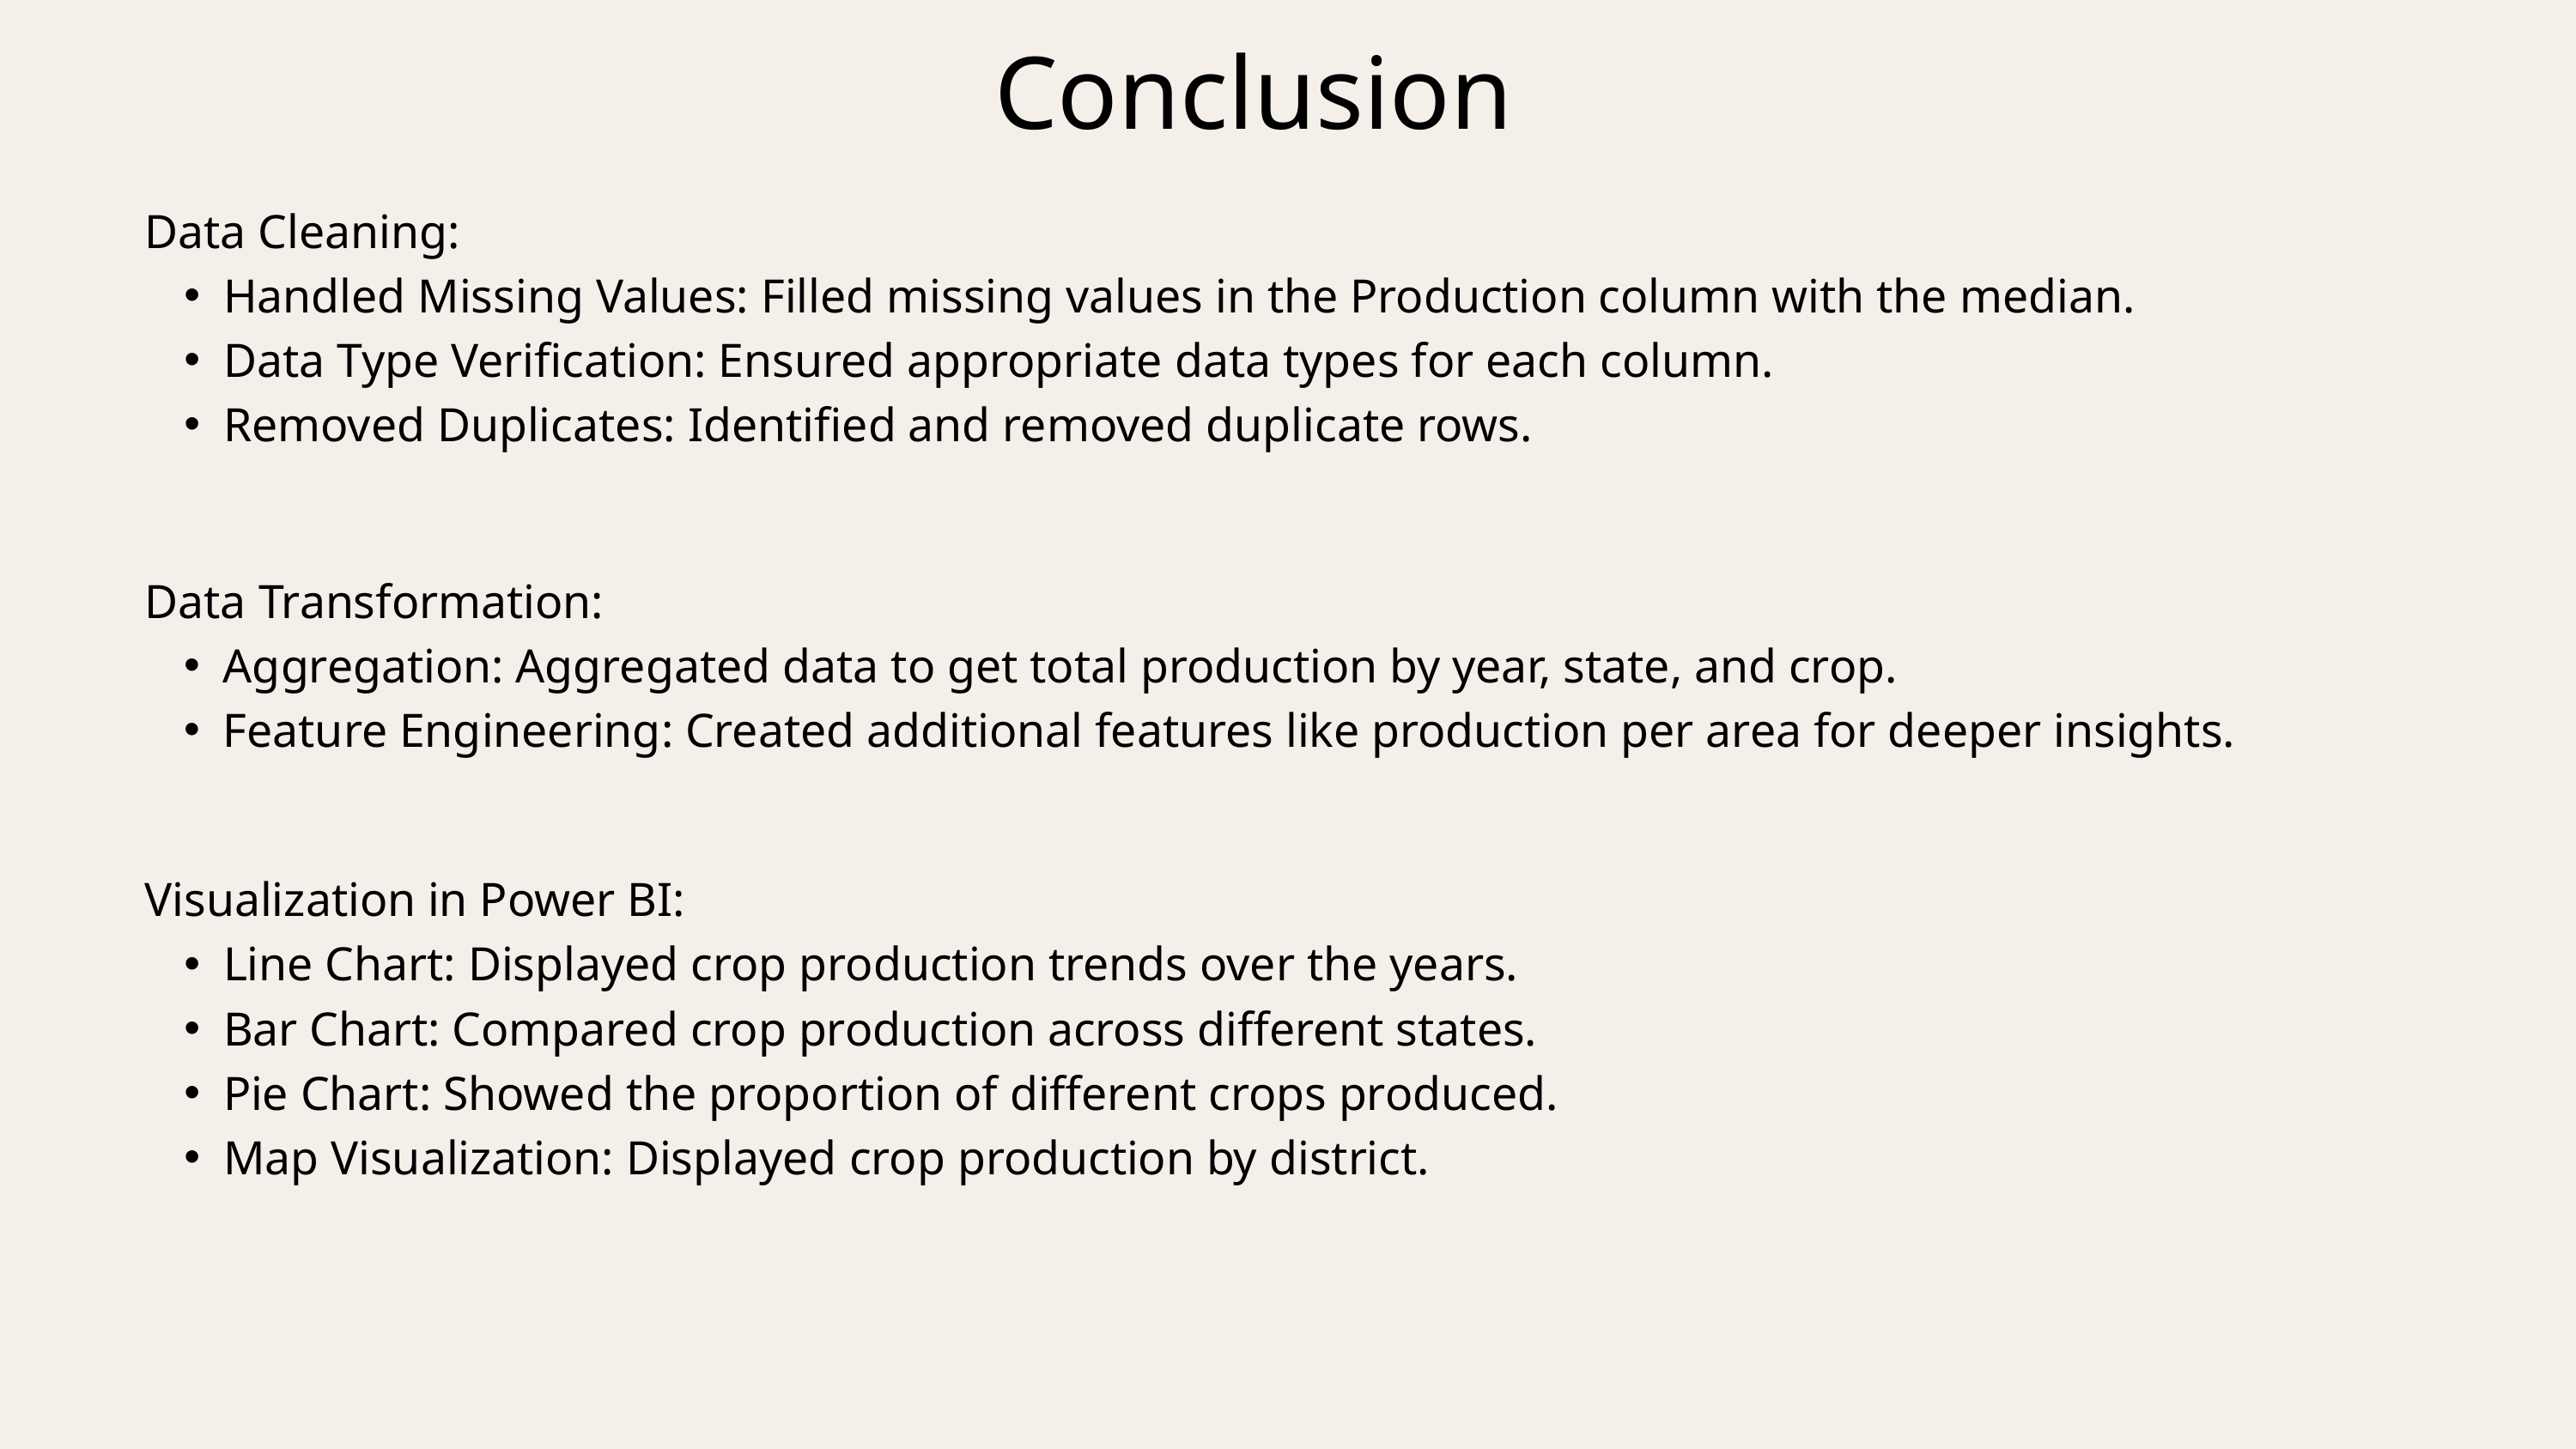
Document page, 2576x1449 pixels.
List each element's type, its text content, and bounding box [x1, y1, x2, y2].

text_box Data Transformation: Aggregation: Aggregated data to get total production by year, state, and crop. Feature Engineering: Created additional features like production per area for deeper insights. [144, 563, 2432, 821]
text_box Conclusion [945, 9, 1564, 150]
text_box Data Cleaning: Handled Missing Values: Filled missing values in the Production column with the median. Data Type Verification: Ensured appropriate data types for each column. Removed Duplicates: Identified and removed duplicate rows. [144, 193, 2576, 516]
text_box Visualization in Power BI: Line Chart: Displayed crop production trends over the years. Bar Chart: Compared crop production across different states. Pie Chart: Showed the proportion of different crops produced. Map Visualization: Displayed crop production by district. [144, 861, 2432, 1248]
